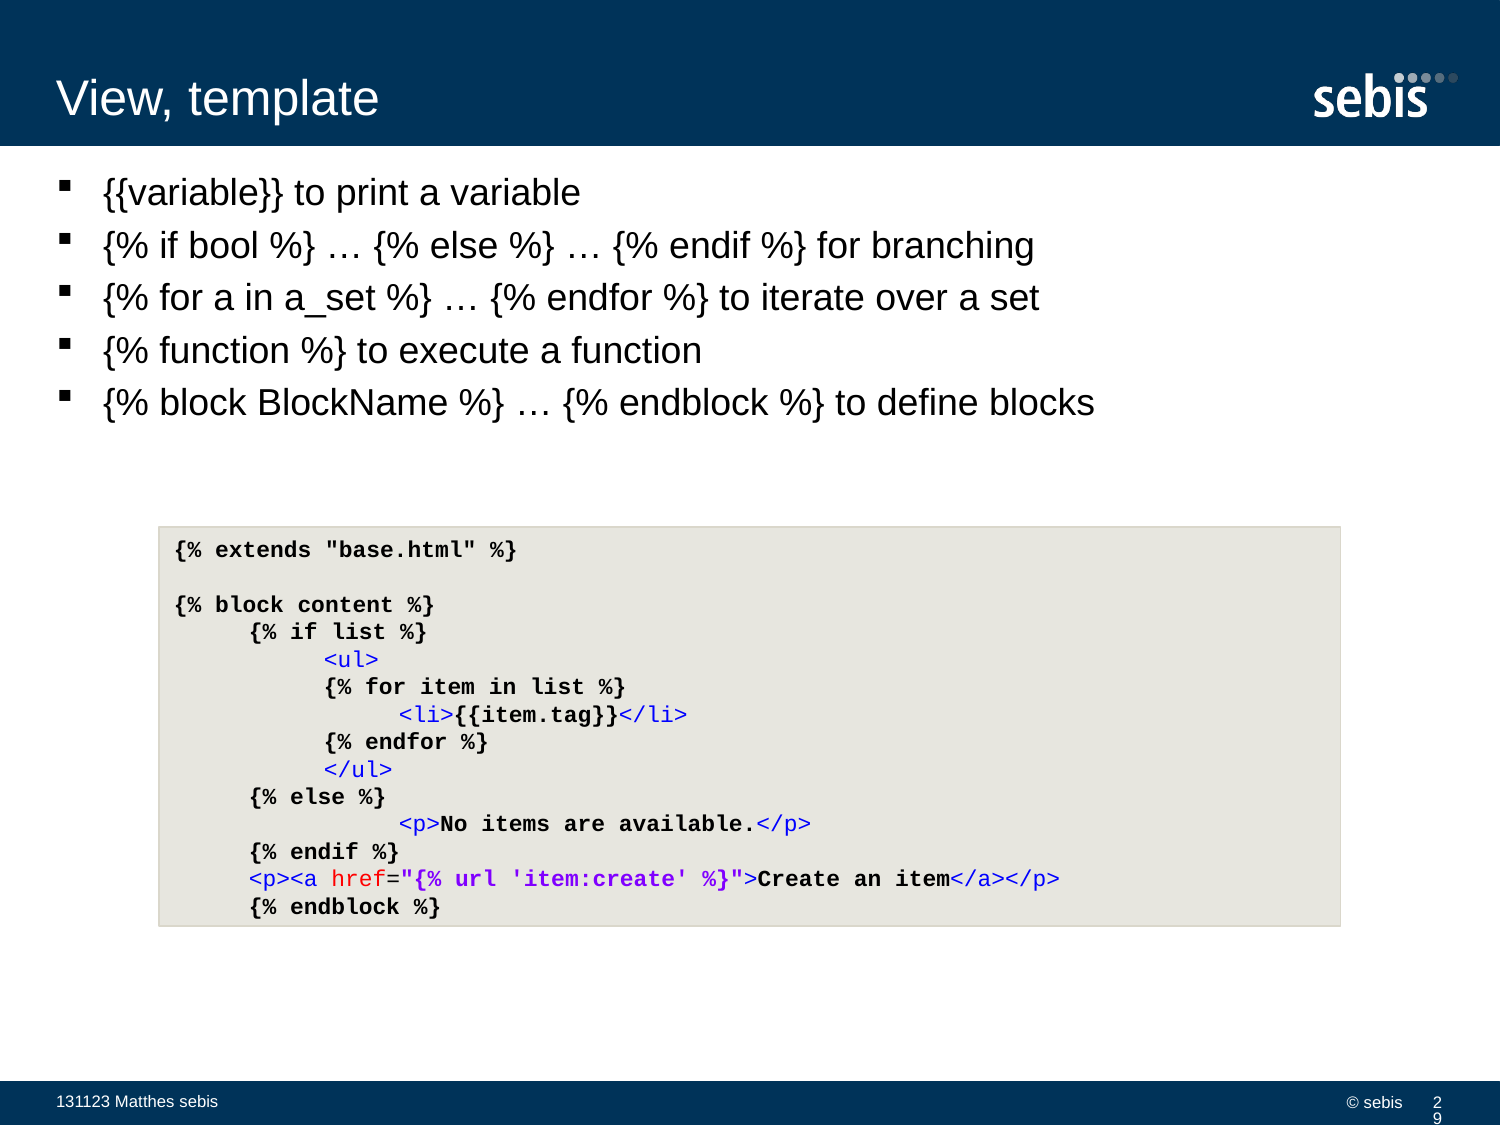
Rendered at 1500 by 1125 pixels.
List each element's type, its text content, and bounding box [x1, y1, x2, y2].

text_box {% extends "base.html" %} {% block content %} {% if list %} <ul> {% for item in list %} <li>{{item.tag}}</li> {% endfor %} </ul> {% else %} <p>No items are available.</p> {% endif %} <p><a href="{% url 'item:create' %}">Create an item</a></p> {% endblock %} [158, 526, 1341, 927]
slide_number © sebis [1154, 1077, 1417, 1125]
slide_number 29 [1417, 1077, 1460, 1125]
footer 131123 Matthes sebis [40, 1077, 751, 1125]
title View, template [40, 6, 1278, 126]
list {{variable}} to print a variable {% if bool %} … {% else %} … {% endif %} for branching {% for a in a_set %} … {% endfor %} to iterate over a set {% function %} to execute a function {% block BlockName %} … {% endblock %} to define blocks [40, 160, 1460, 1048]
